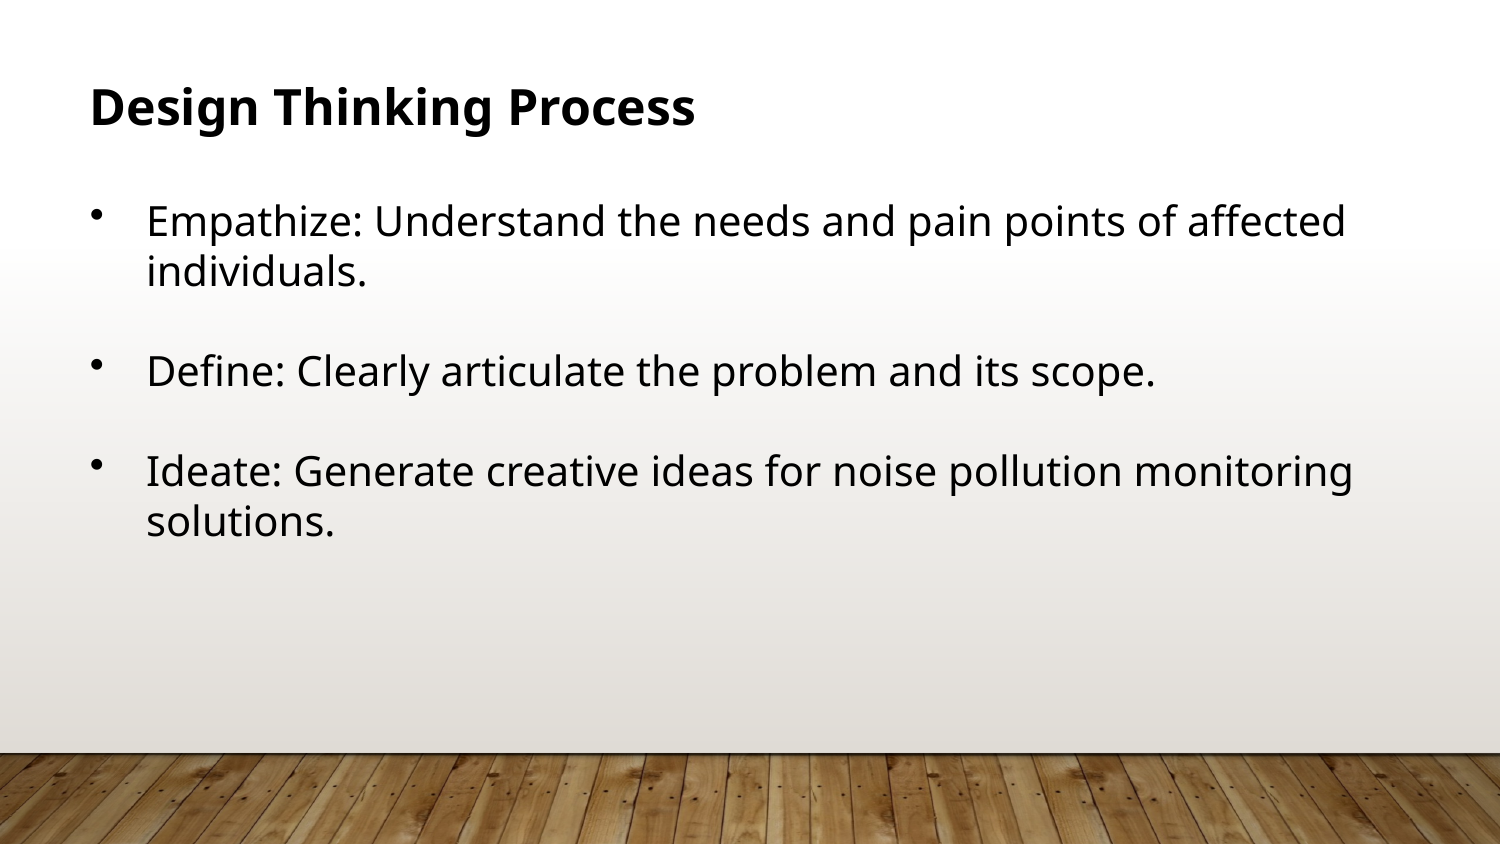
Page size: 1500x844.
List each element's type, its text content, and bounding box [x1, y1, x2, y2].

text_box Empathize: Understand the needs and pain points of affected individuals. Define: Clearly articulate the problem and its scope. Ideate: Generate creative ideas for noise pollution monitoring solutions. [74, 187, 1425, 713]
picture [0, 753, 1500, 844]
text_box Design Thinking Process [74, 37, 1425, 173]
